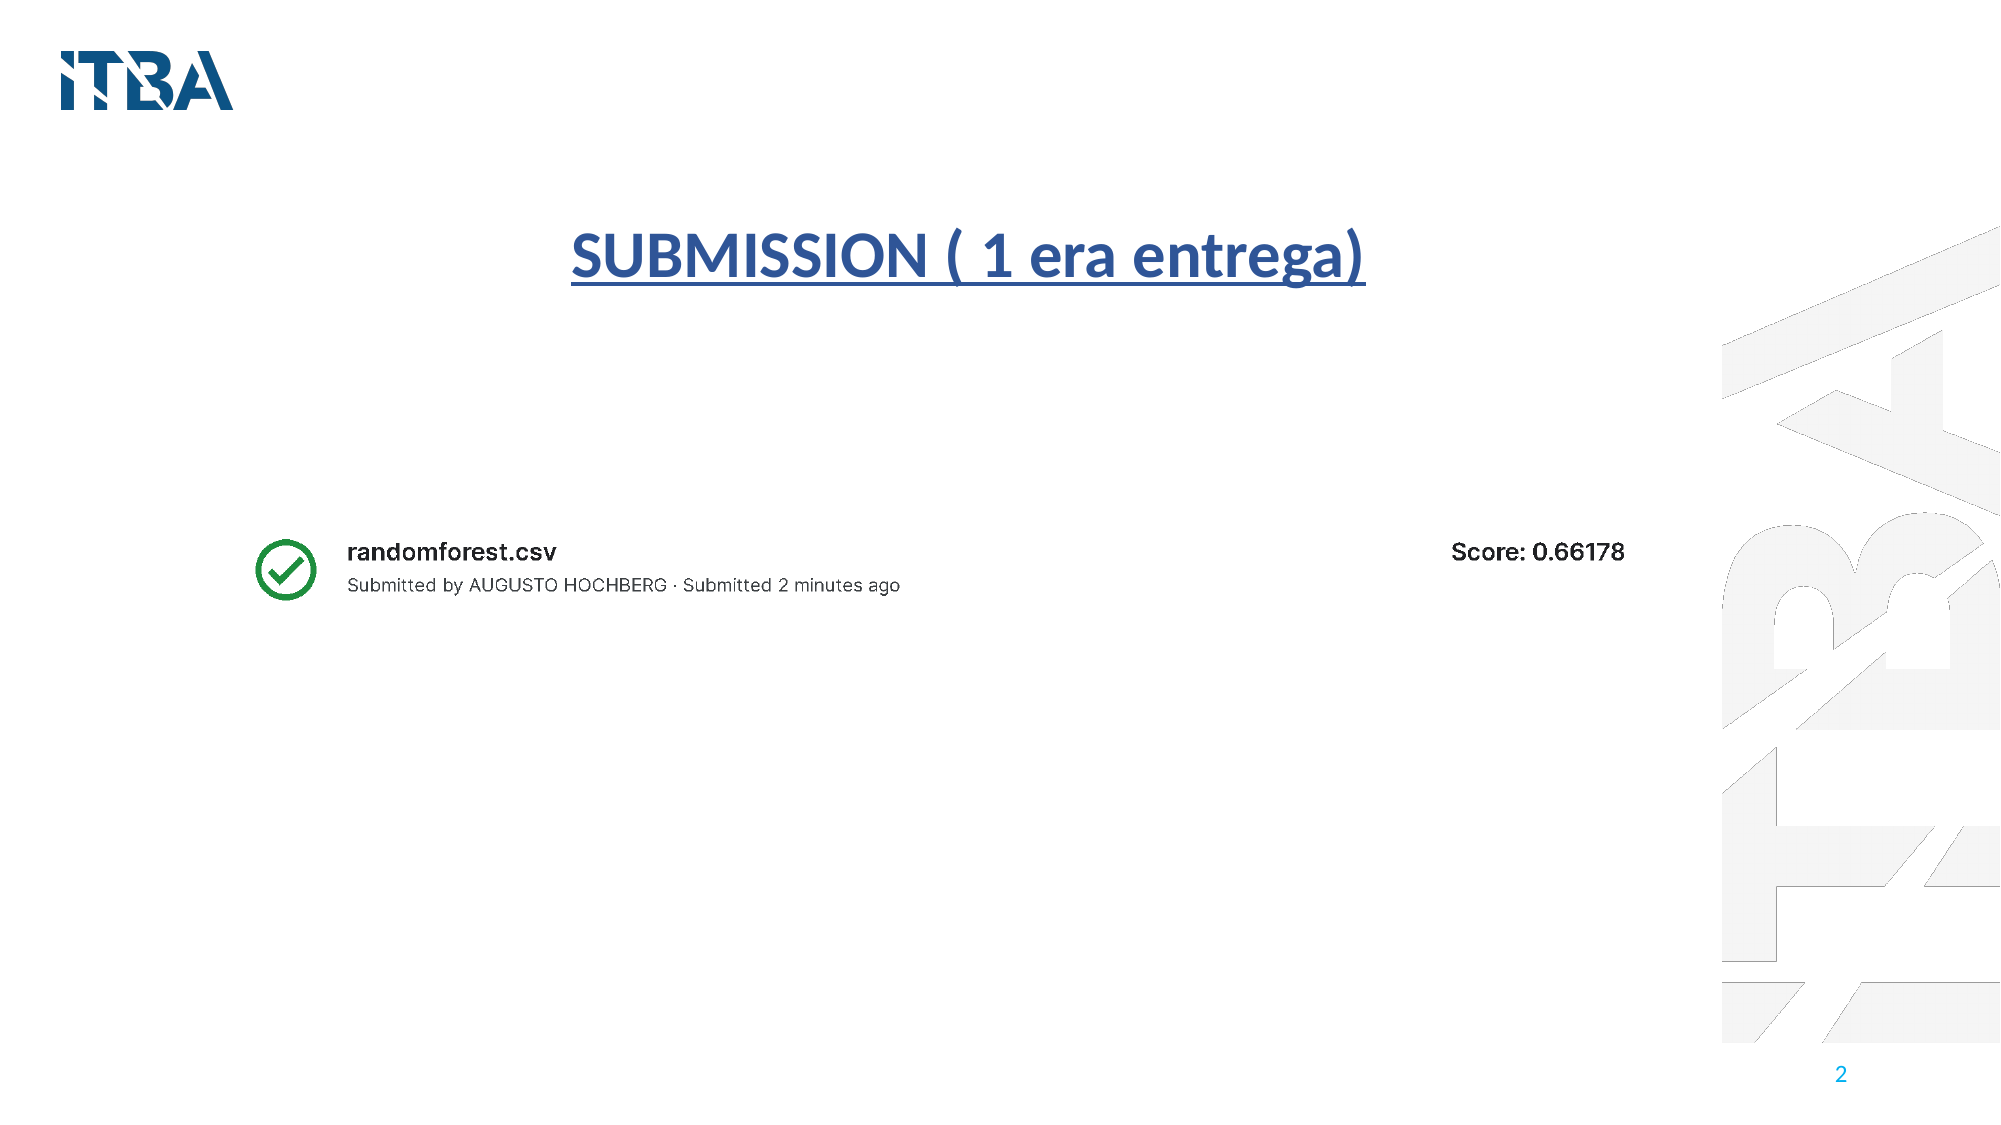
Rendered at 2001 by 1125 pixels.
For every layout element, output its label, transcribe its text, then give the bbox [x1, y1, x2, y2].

picture [247, 502, 1643, 633]
slide_number 2 [1412, 1042, 1863, 1103]
text_box SUBMISSION ( 1 era entrega) [468, 203, 1469, 299]
picture [61, 50, 234, 110]
picture [1722, 225, 2000, 1043]
